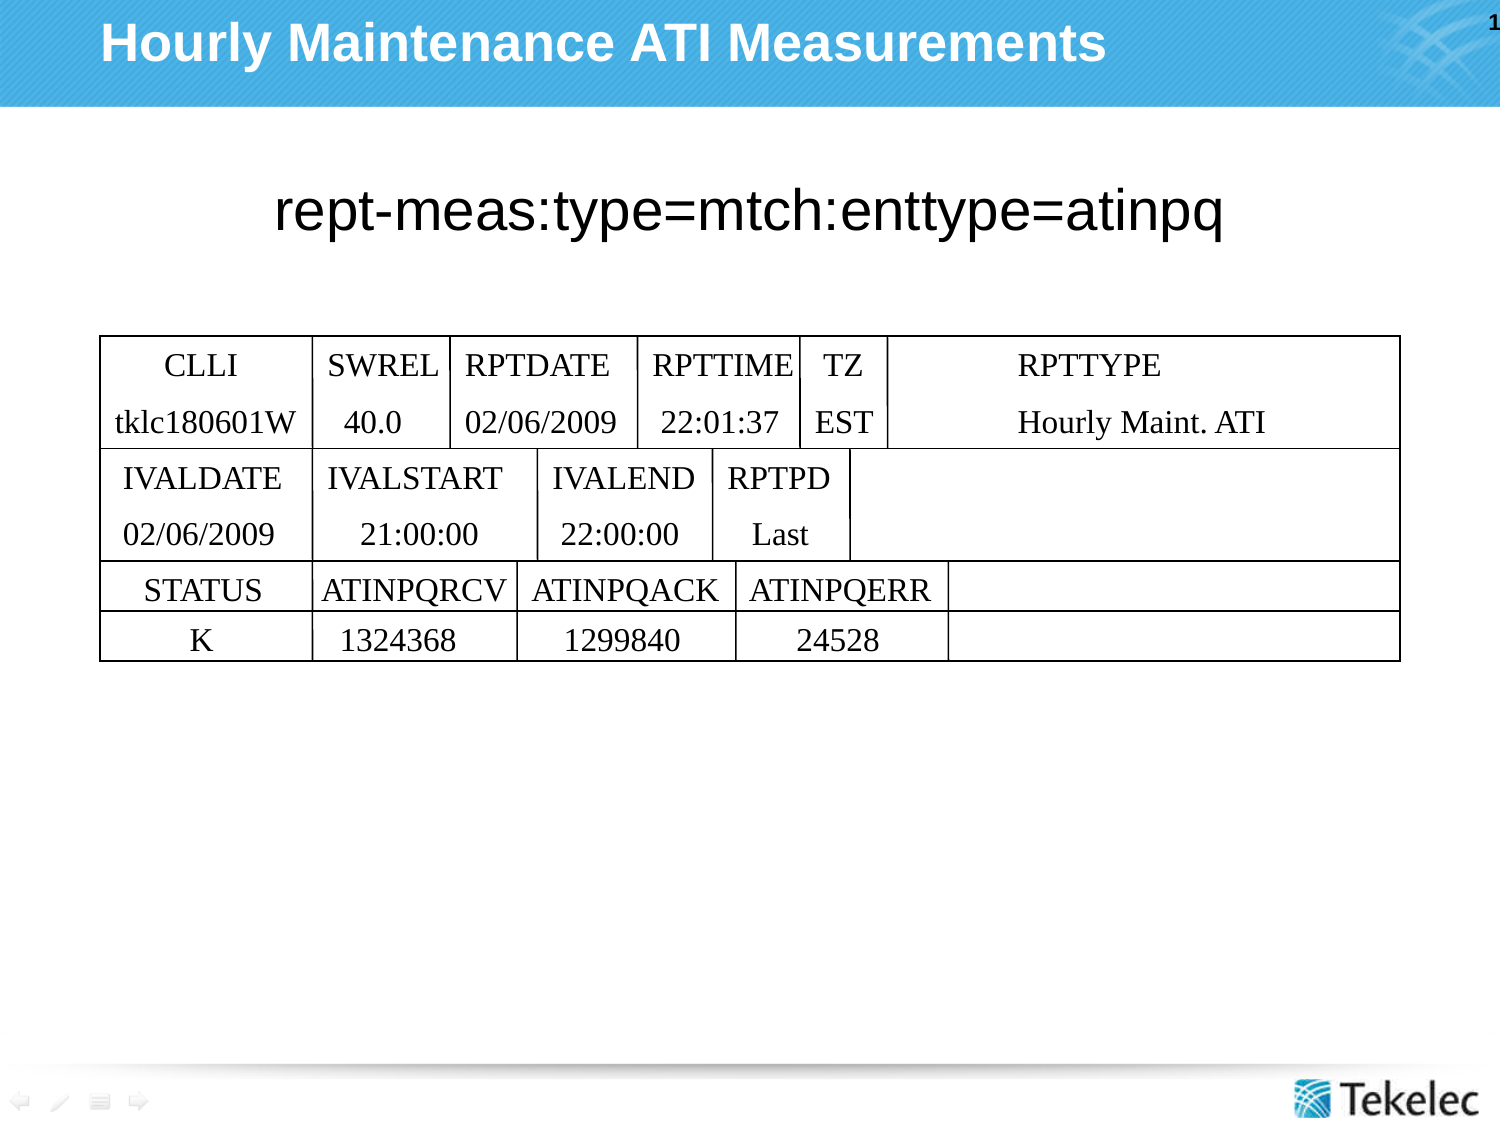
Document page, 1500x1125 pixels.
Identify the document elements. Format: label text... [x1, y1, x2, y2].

picture [0, 250, 1500, 1125]
text_box [263, 610, 312, 661]
text_box RPTTIME 22:01:37 [637, 335, 800, 448]
text_box [1388, 610, 1400, 661]
text_box STATUS [112, 560, 306, 610]
text_box [980, 560, 1400, 610]
text_box IVALEND 22:00:00 [537, 448, 800, 560]
title Hourly Maintenance ATI Measurements [85, 0, 1500, 75]
text_box ATINPQACK [499, 560, 734, 616]
text_box [99, 560, 112, 610]
picture [0, 0, 1500, 164]
text_box TZ EST [800, 335, 887, 448]
text_box ATINPQERR [734, 560, 980, 616]
text_box IVALDATE 02/06/2009 [99, 448, 312, 560]
text_box [800, 448, 1400, 560]
text_box IVALSTART 21:00:00 [312, 448, 537, 560]
text_box K [174, 610, 263, 666]
text_box 1324368 1299840 24528 [324, 610, 1388, 666]
text_box rept-meas:type=mtch:enttype=atinpq [0, 164, 1500, 250]
text_box ATINPQRCV [306, 560, 499, 616]
text_box SWREL 40.0 [312, 335, 449, 448]
text_box [313, 616, 324, 661]
text_box RPTDATE 02/06/2009 [449, 335, 637, 448]
text_box CLLI tklc180601W [99, 335, 312, 448]
text_box [99, 610, 174, 661]
text_box RPTTYPE Hourly Maint. ATI [887, 335, 1425, 448]
